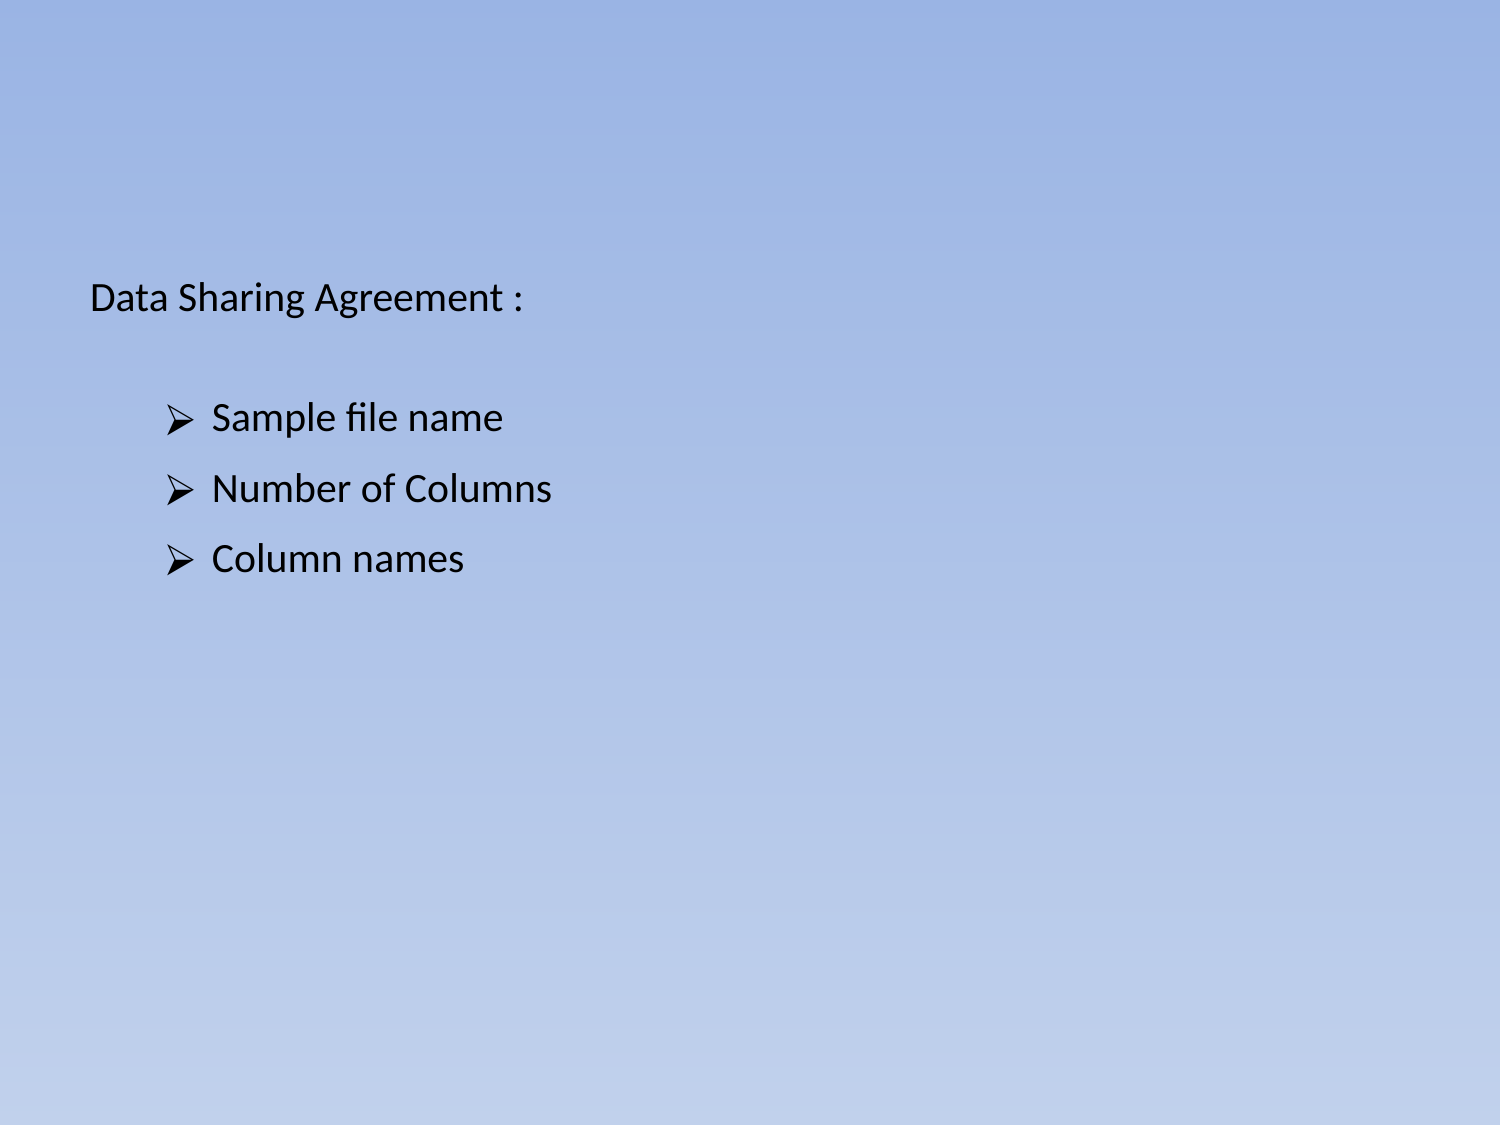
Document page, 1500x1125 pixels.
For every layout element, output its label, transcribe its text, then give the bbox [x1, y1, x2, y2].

list Data Sharing Agreement : Sample file name Number of Columns Column names [75, 262, 1425, 1005]
